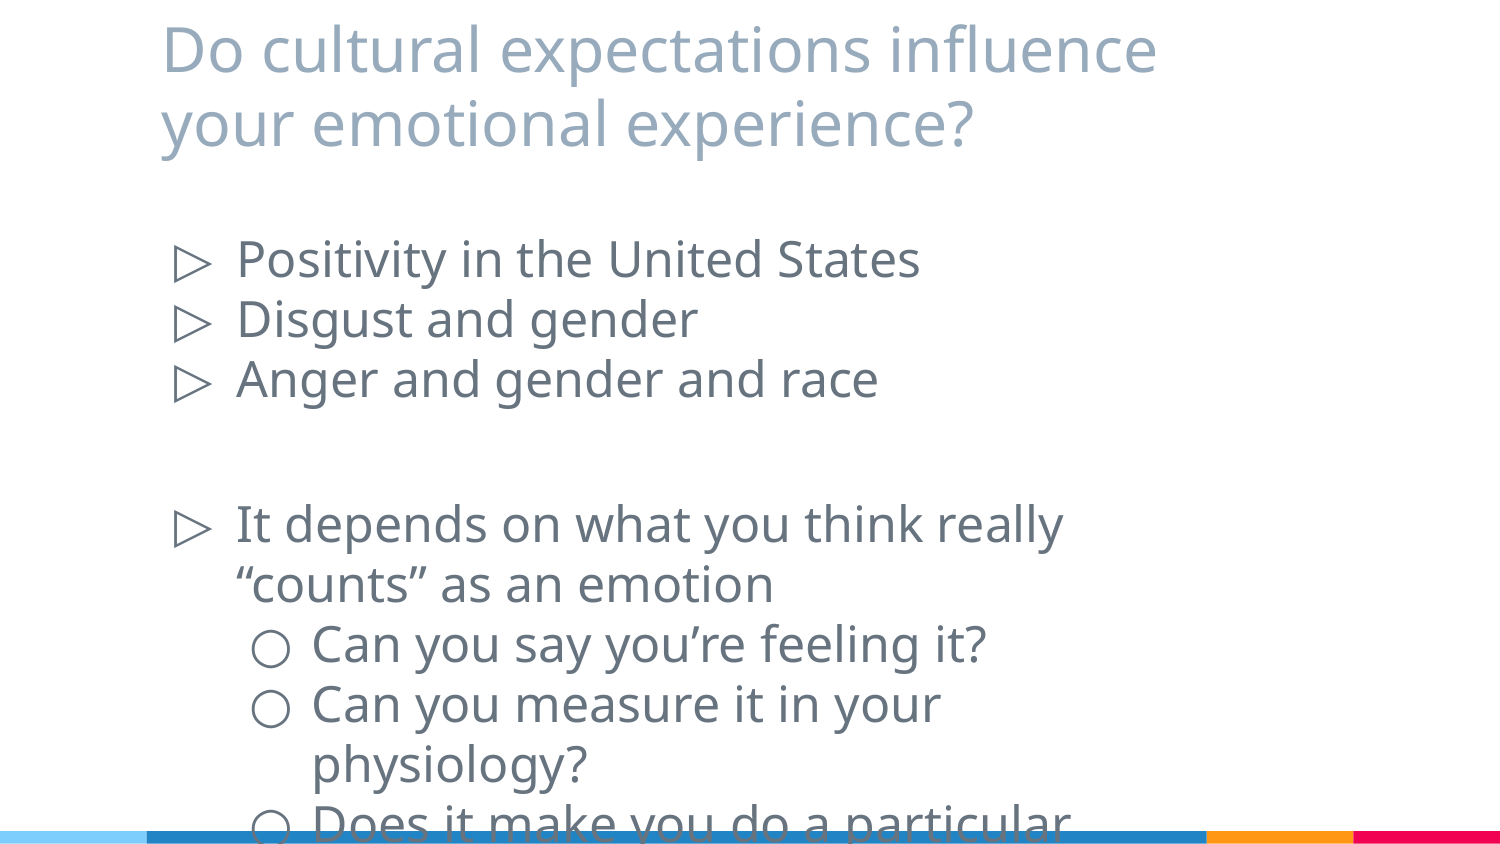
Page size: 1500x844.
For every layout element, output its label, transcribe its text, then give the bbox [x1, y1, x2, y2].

title Do cultural expectations influence your emotional experience? [146, 33, 1207, 175]
list Positivity in the United States Disgust and gender Anger and gender and race It depends on what you think really “counts” as an emotion Can you say you’re feeling it? Can you measure it in your physiology? Does it make you do a particular thing? [146, 212, 1207, 796]
